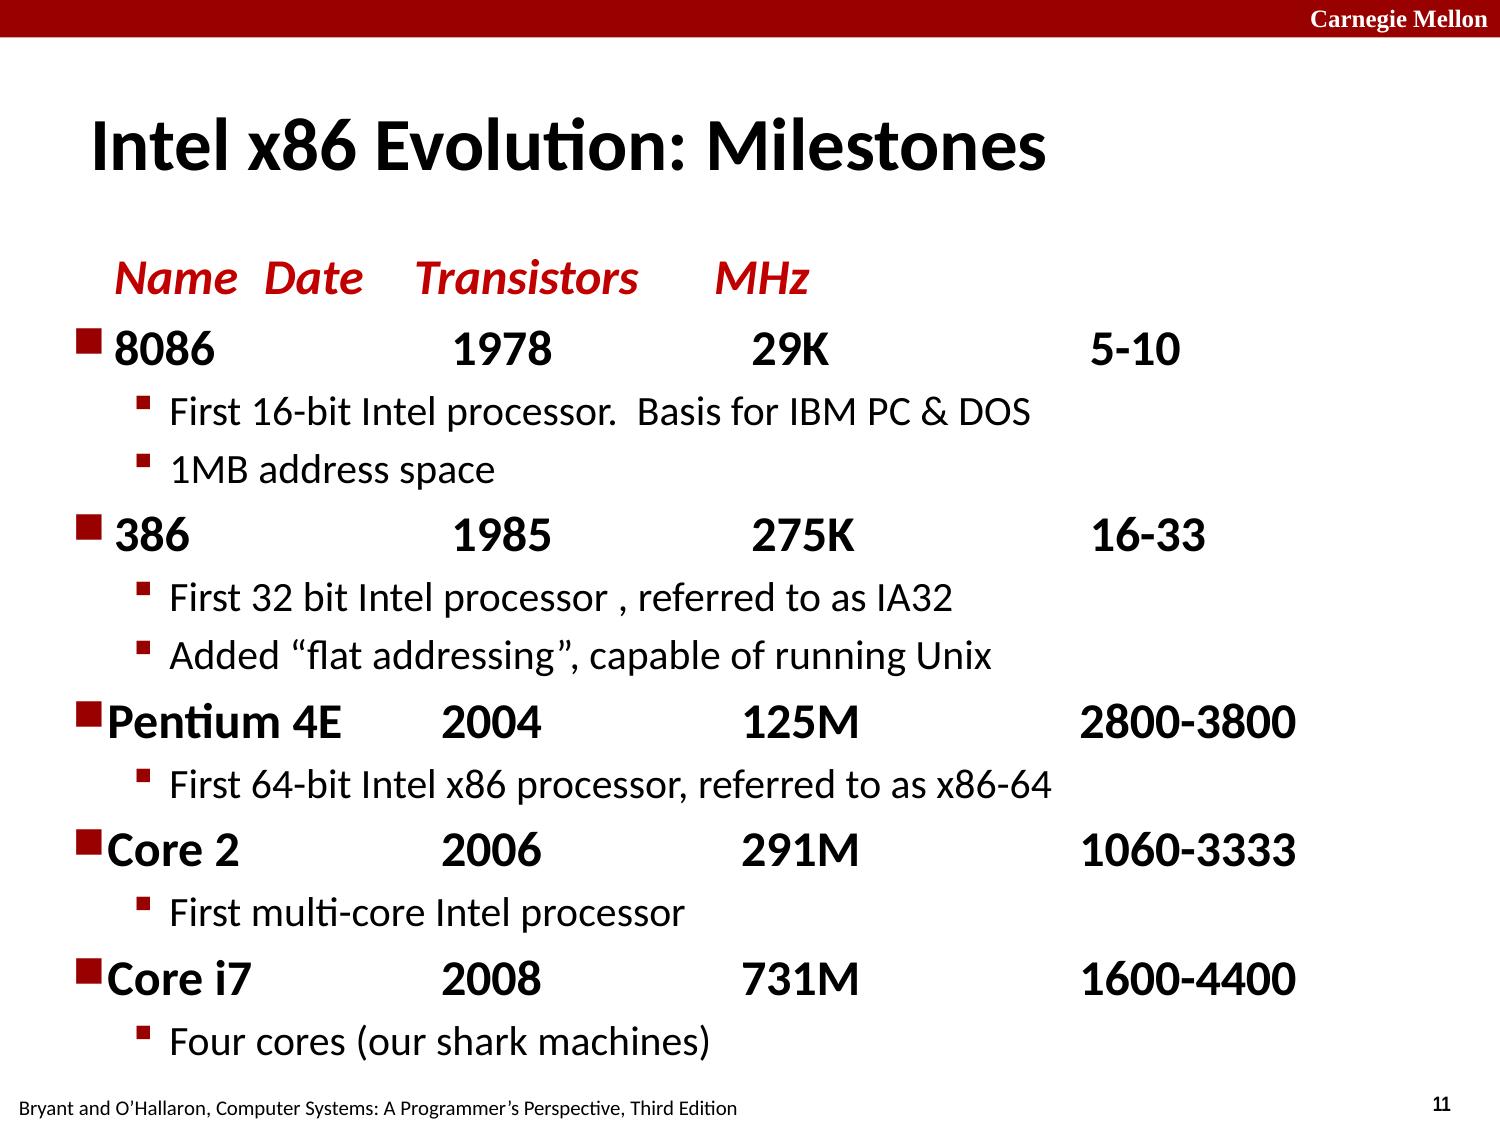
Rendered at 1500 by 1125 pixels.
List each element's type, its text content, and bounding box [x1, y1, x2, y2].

title Intel x86 Evolution: Milestones [74, 93, 1426, 188]
list Name Date Transistors MHz 8086 1978 29K 5-10 First 16-bit Intel processor. Basis for IBM PC & DOS 1MB address space 386 1985 275K 16-33 First 32 bit Intel processor , referred to as IA32 Added “flat addressing”, capable of running Unix Pentium 4E 2004 125M 2800-3800 First 64-bit Intel x86 processor, referred to as x86-64 Core 2 2006 291M 1060-3333 First multi-core Intel processor Core i7 2008 731M 1600-4400 Four cores (our shark machines) [62, 237, 1363, 1076]
